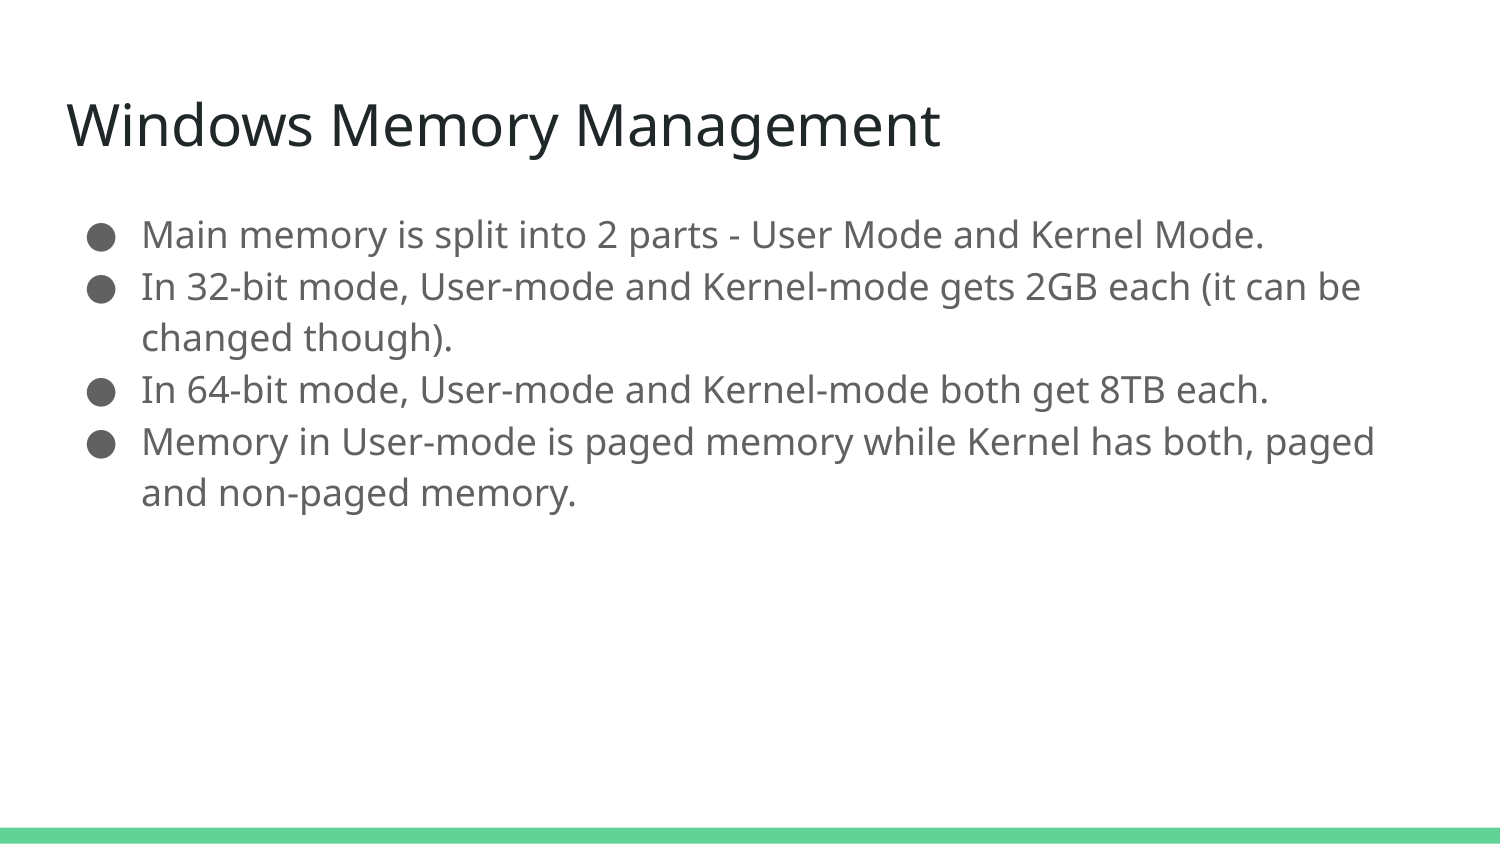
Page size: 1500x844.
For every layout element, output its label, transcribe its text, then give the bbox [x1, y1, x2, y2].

title Windows Memory Management [51, 72, 1449, 167]
list Main memory is split into 2 parts - User Mode and Kernel Mode. In 32-bit mode, User-mode and Kernel-mode gets 2GB each (it can be changed though). In 64-bit mode, User-mode and Kernel-mode both get 8TB each. Memory in User-mode is paged memory while Kernel has both, paged and non-paged memory. [51, 189, 1449, 750]
